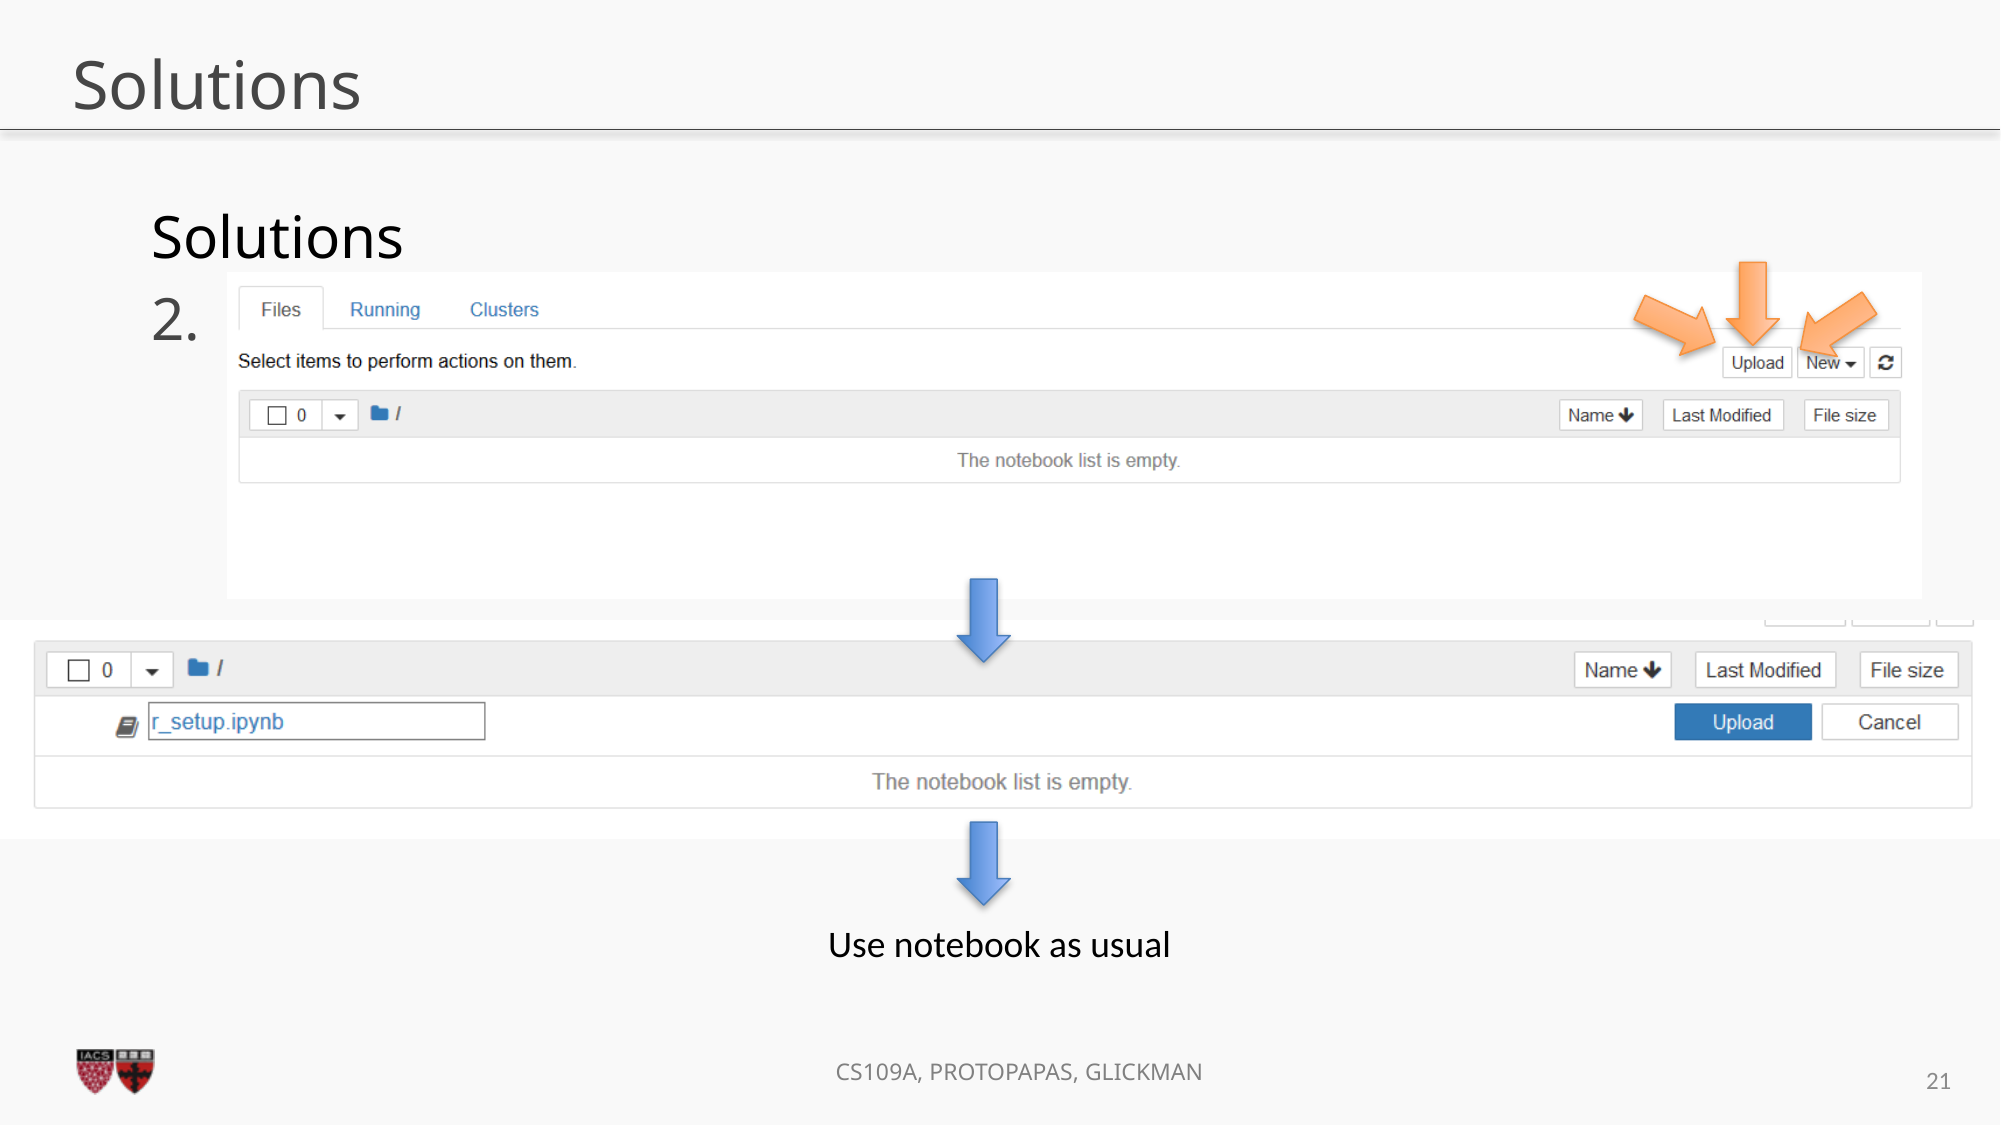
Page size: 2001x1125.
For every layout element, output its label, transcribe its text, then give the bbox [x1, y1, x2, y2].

list Solutions 2. [136, 193, 1831, 540]
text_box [227, 262, 1923, 600]
picture [0, 620, 2000, 839]
text_box [969, 610, 998, 617]
picture [75, 1049, 155, 1095]
slide_number 21 [1500, 1050, 1967, 1110]
title Solutions [57, 35, 1943, 162]
text_box Use notebook as usual [813, 912, 1187, 973]
text_box [956, 850, 1011, 906]
